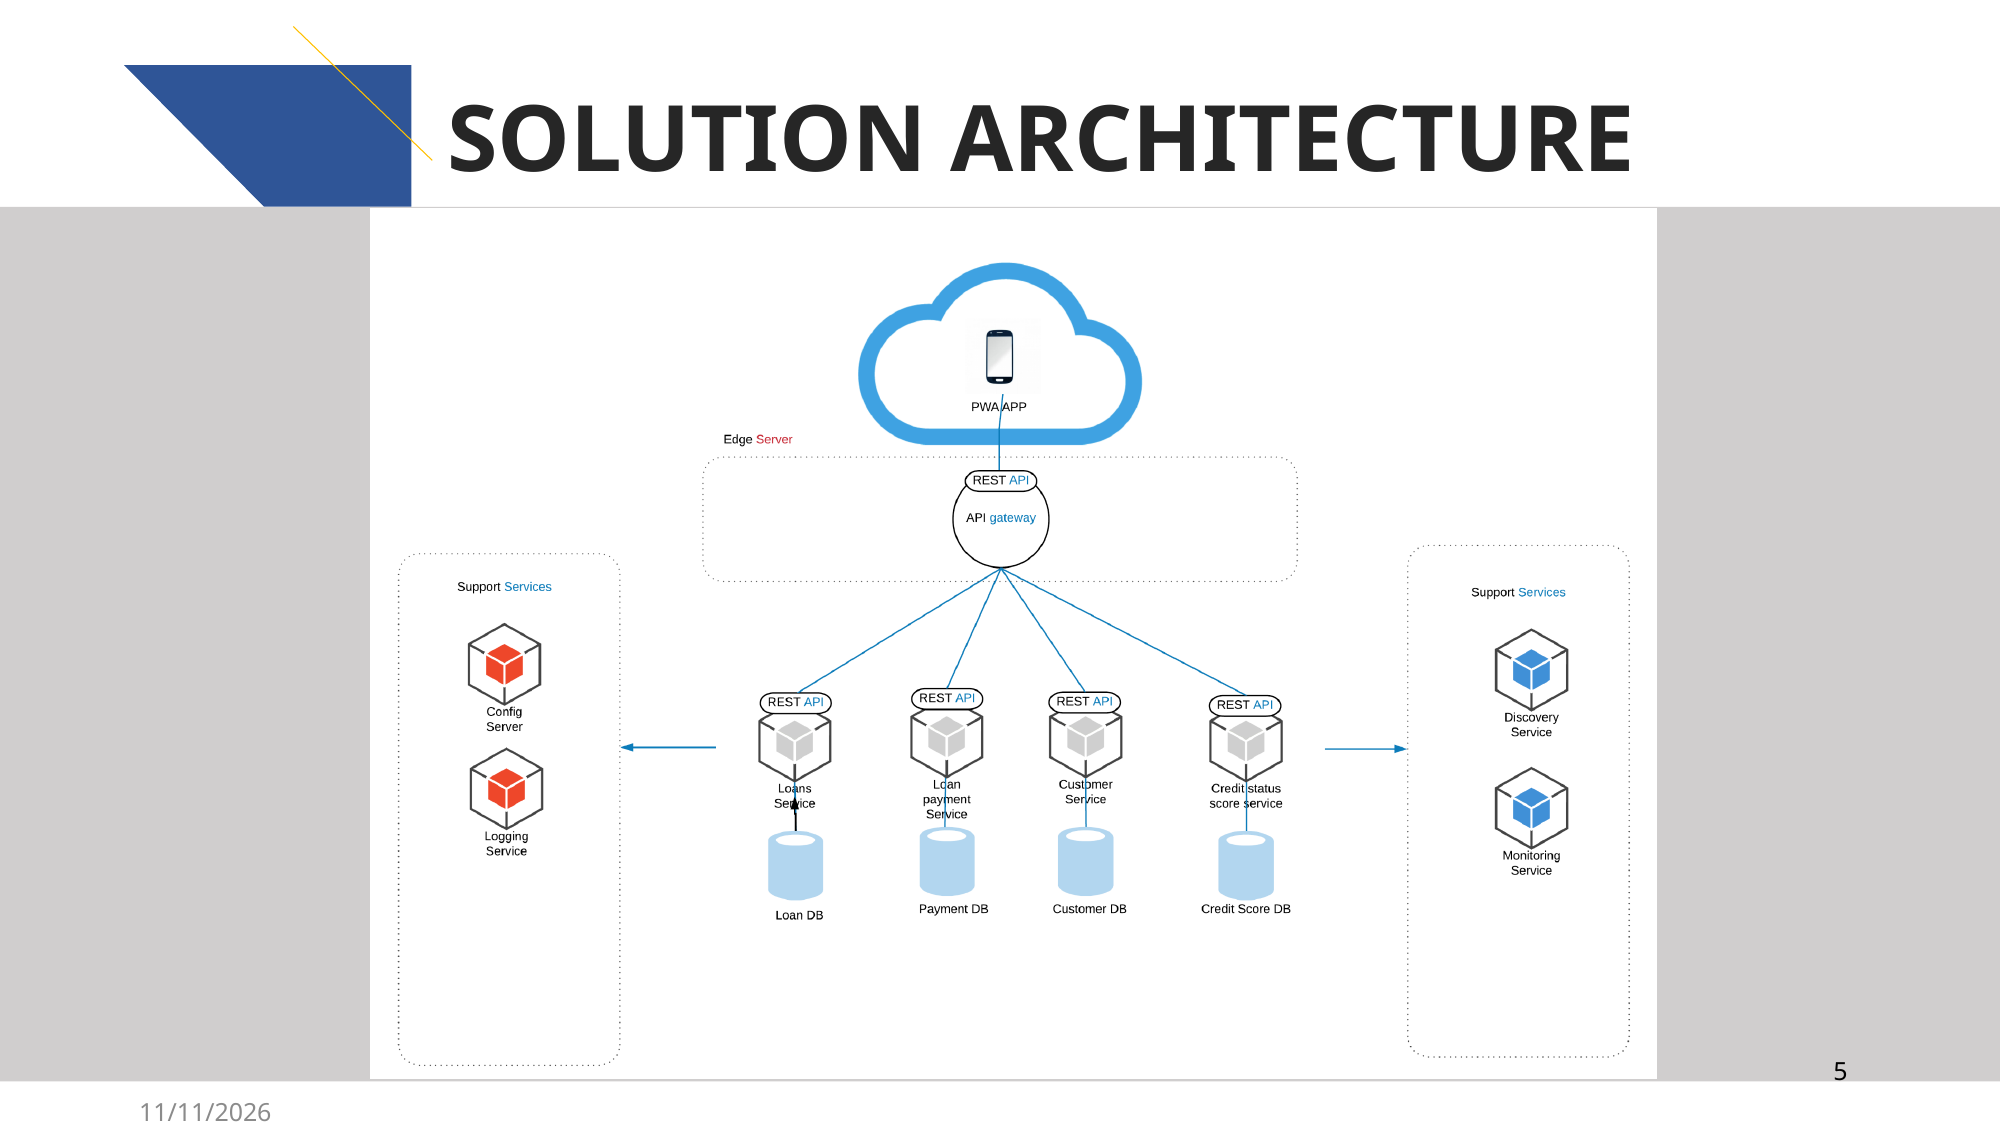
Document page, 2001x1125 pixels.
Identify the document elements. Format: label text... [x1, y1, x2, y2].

text_box [121, 64, 413, 208]
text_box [293, 26, 433, 161]
picture [370, 208, 1657, 1079]
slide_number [124, 1083, 575, 1125]
text_box [0, 206, 1412, 1082]
slide_number 5 [1412, 1042, 1863, 1103]
text_box [413, 206, 2000, 1082]
text_box SOLUTION ARCHITECTURE [432, 72, 1715, 198]
